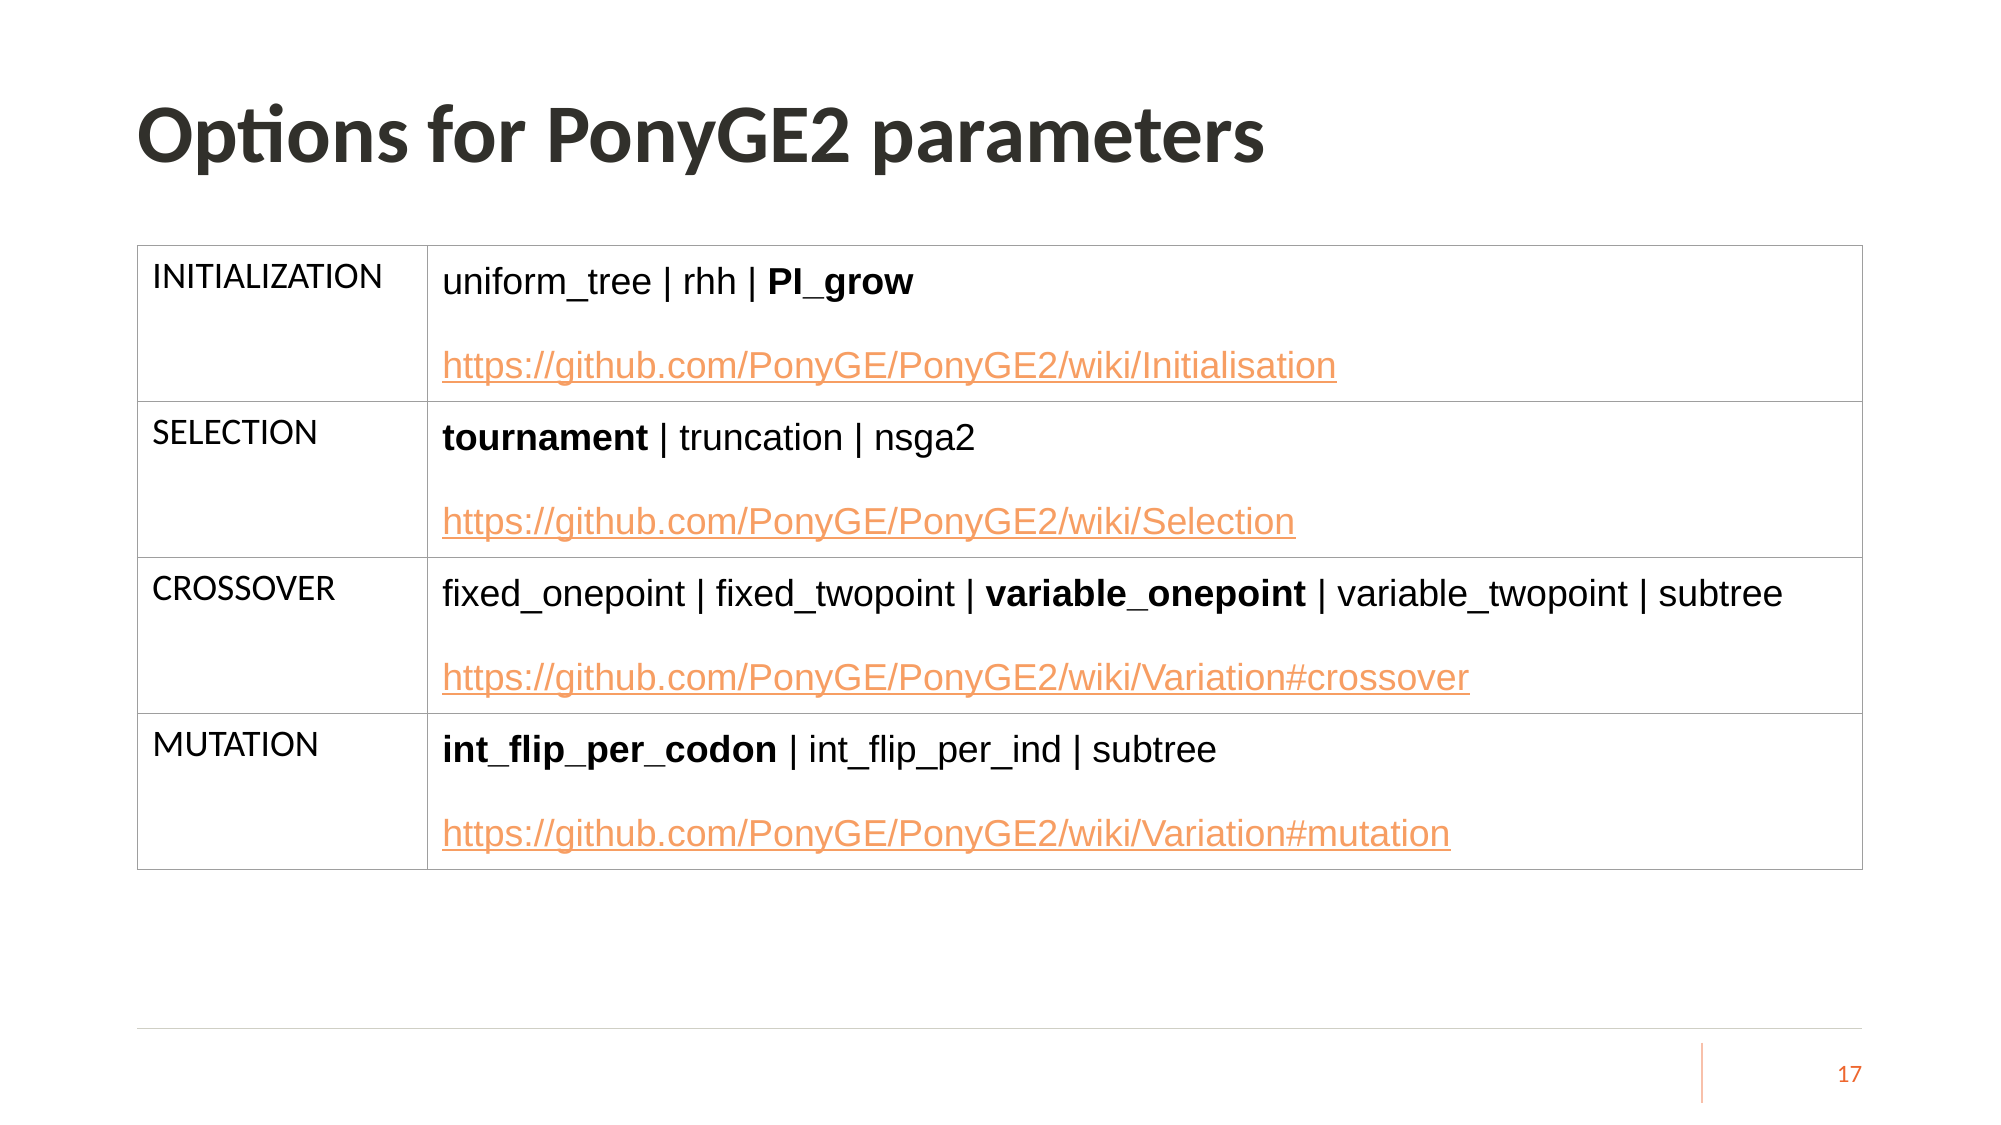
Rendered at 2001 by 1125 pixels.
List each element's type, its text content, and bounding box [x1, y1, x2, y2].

table_cell int_flip_per_codon | int_flip_per_ind | subtree https://github.com/PonyGE/PonyGE2/wiki/Variation#mutation [428, 714, 1862, 869]
table_header INITIALIZATION [138, 246, 427, 401]
table_cell fixed_onepoint | fixed_twopoint | variable_onepoint | variable_twopoint | subtree https://github.com/PonyGE/PonyGE2/wiki/Variation#crossover [428, 558, 1862, 713]
table_cell CROSSOVER [138, 558, 427, 713]
slide_number ‹#› [1720, 1042, 1863, 1103]
table_cell tournament | truncation | nsga2 https://github.com/PonyGE/PonyGE2/wiki/Selection [428, 402, 1862, 557]
table_cell MUTATION [138, 714, 427, 869]
table_cell SELECTION [138, 402, 427, 557]
title Options for PonyGE2 parameters [137, 26, 1779, 244]
table_header uniform_tree | rhh | PI_grow https://github.com/PonyGE/PonyGE2/wiki/Initialisation [428, 246, 1862, 401]
